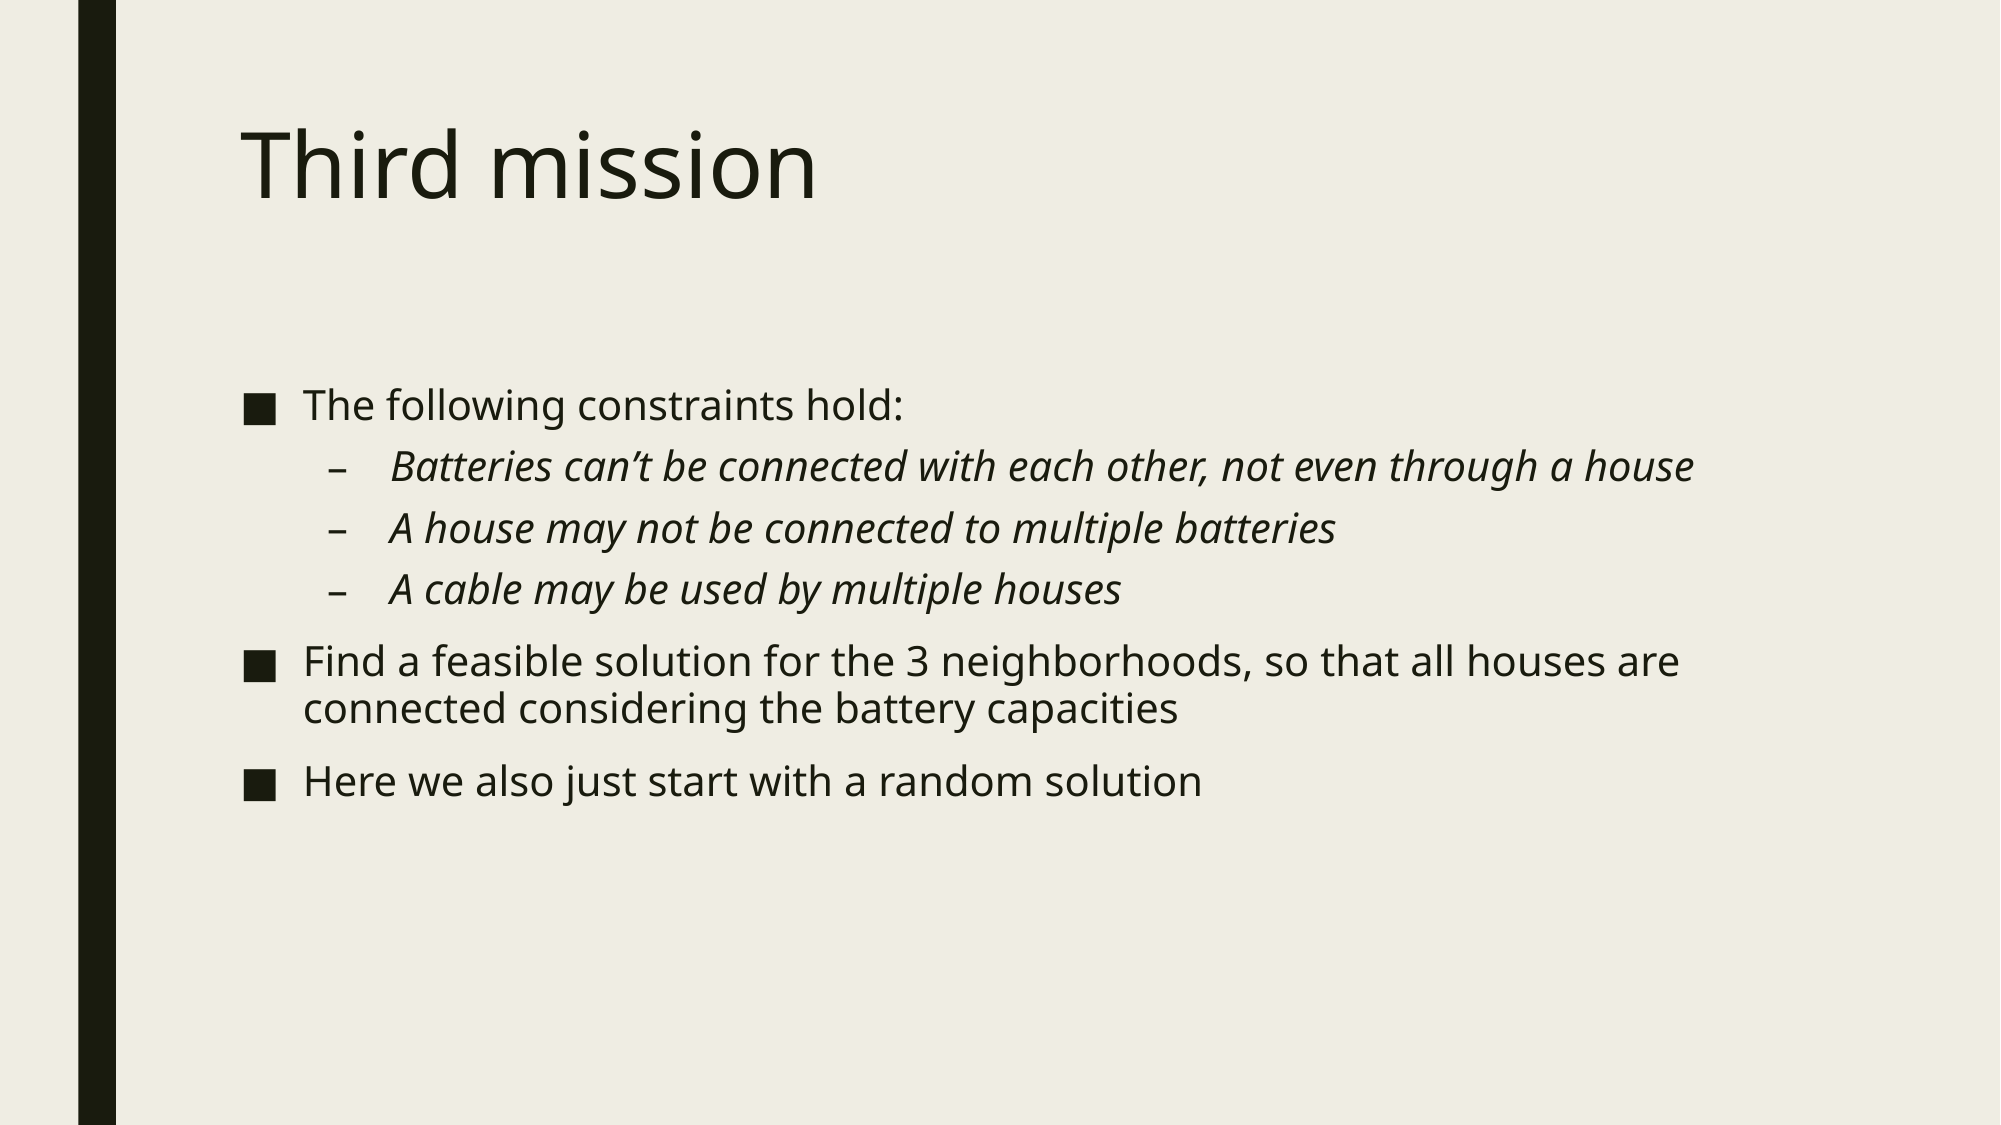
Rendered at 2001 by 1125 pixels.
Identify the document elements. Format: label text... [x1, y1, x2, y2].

list The following constraints hold: Batteries can’t be connected with each other, not even through a house A house may not be connected to multiple batteries A cable may be used by multiple houses Find a feasible solution for the 3 neighborhoods, so that all houses are connected considering the battery capacities Here we also just start with a random solution [225, 375, 1800, 963]
title Third mission [225, 112, 1800, 357]
